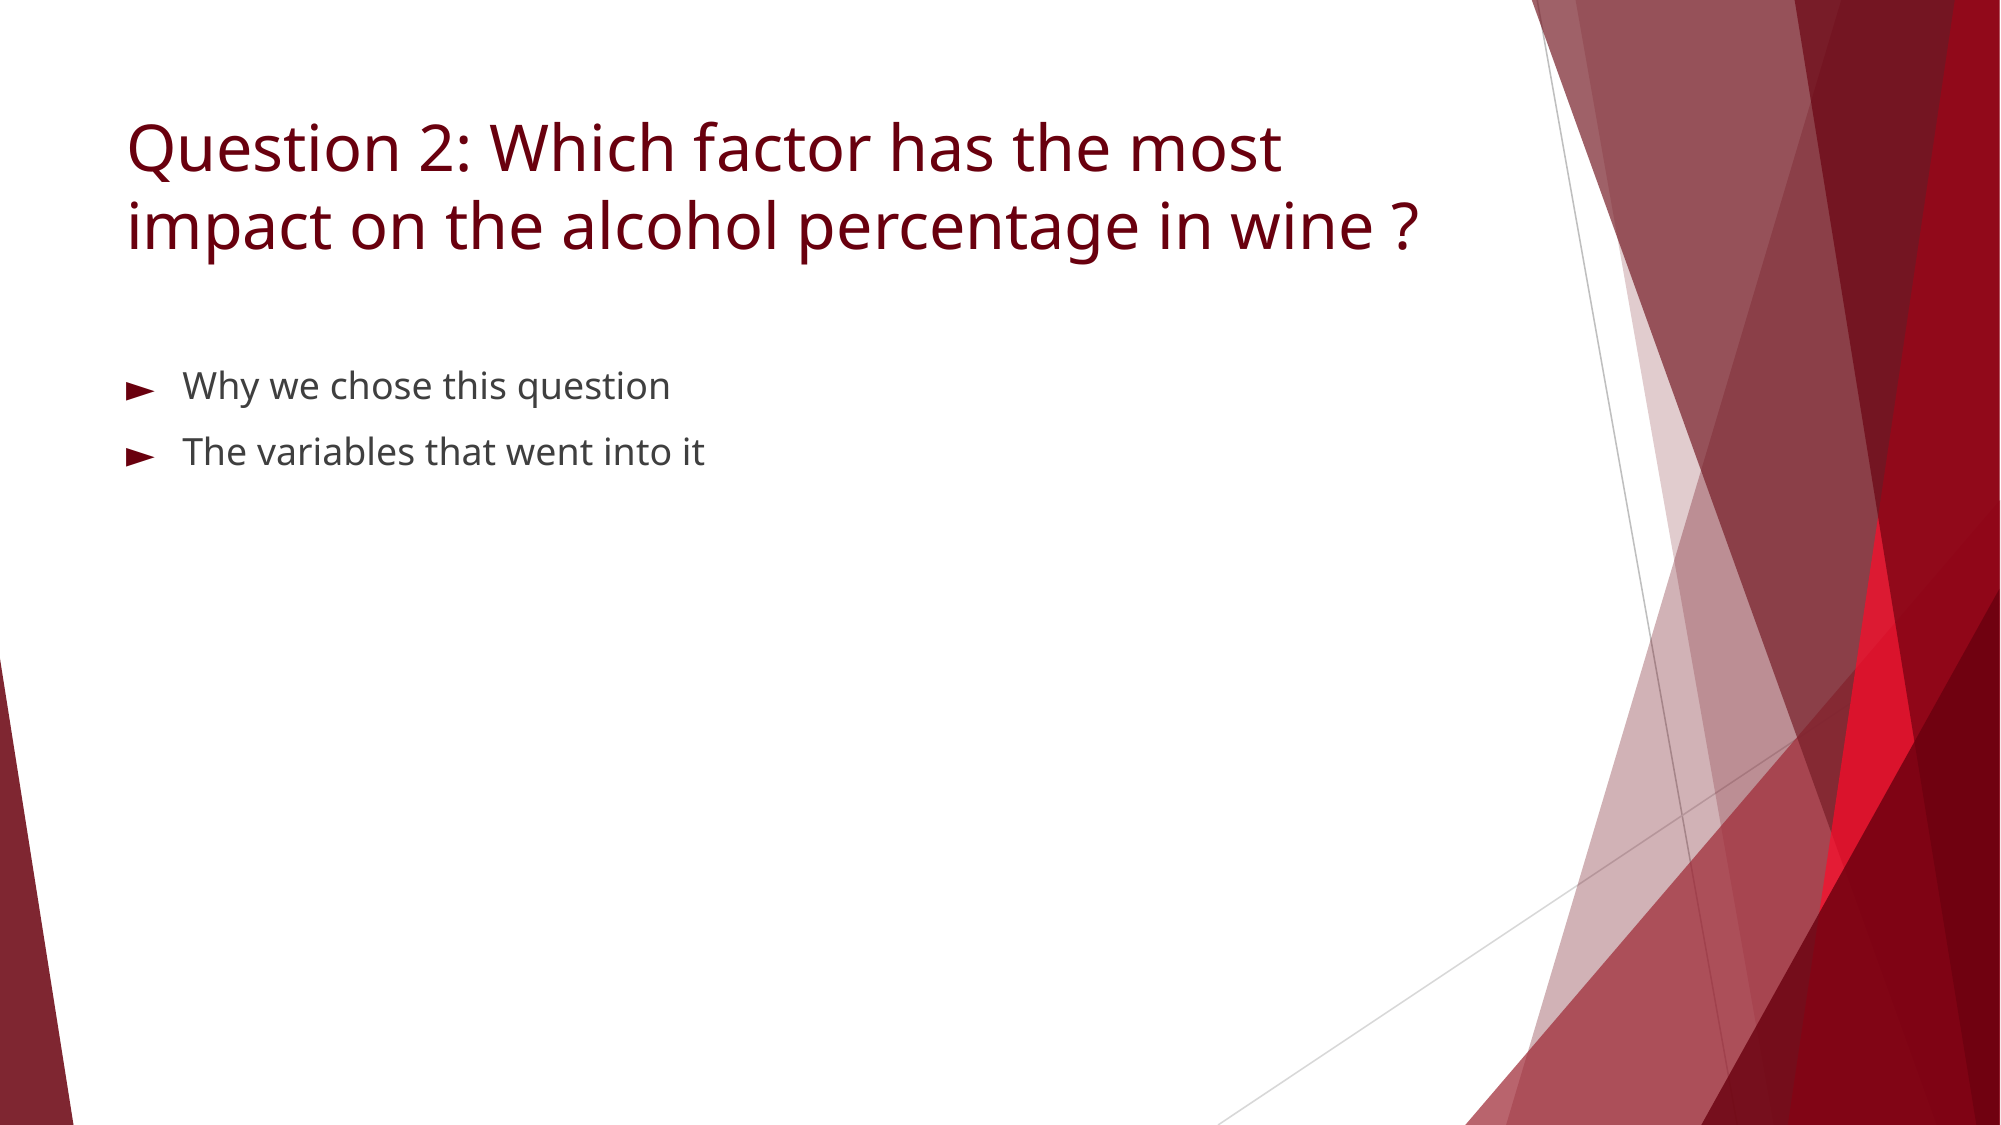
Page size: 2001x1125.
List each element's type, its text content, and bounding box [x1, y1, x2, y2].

list Why we chose this question The variables that went into it [111, 354, 1522, 992]
title Question 2: Which factor has the most impact on the alcohol percentage in wine ? [111, 99, 1522, 317]
